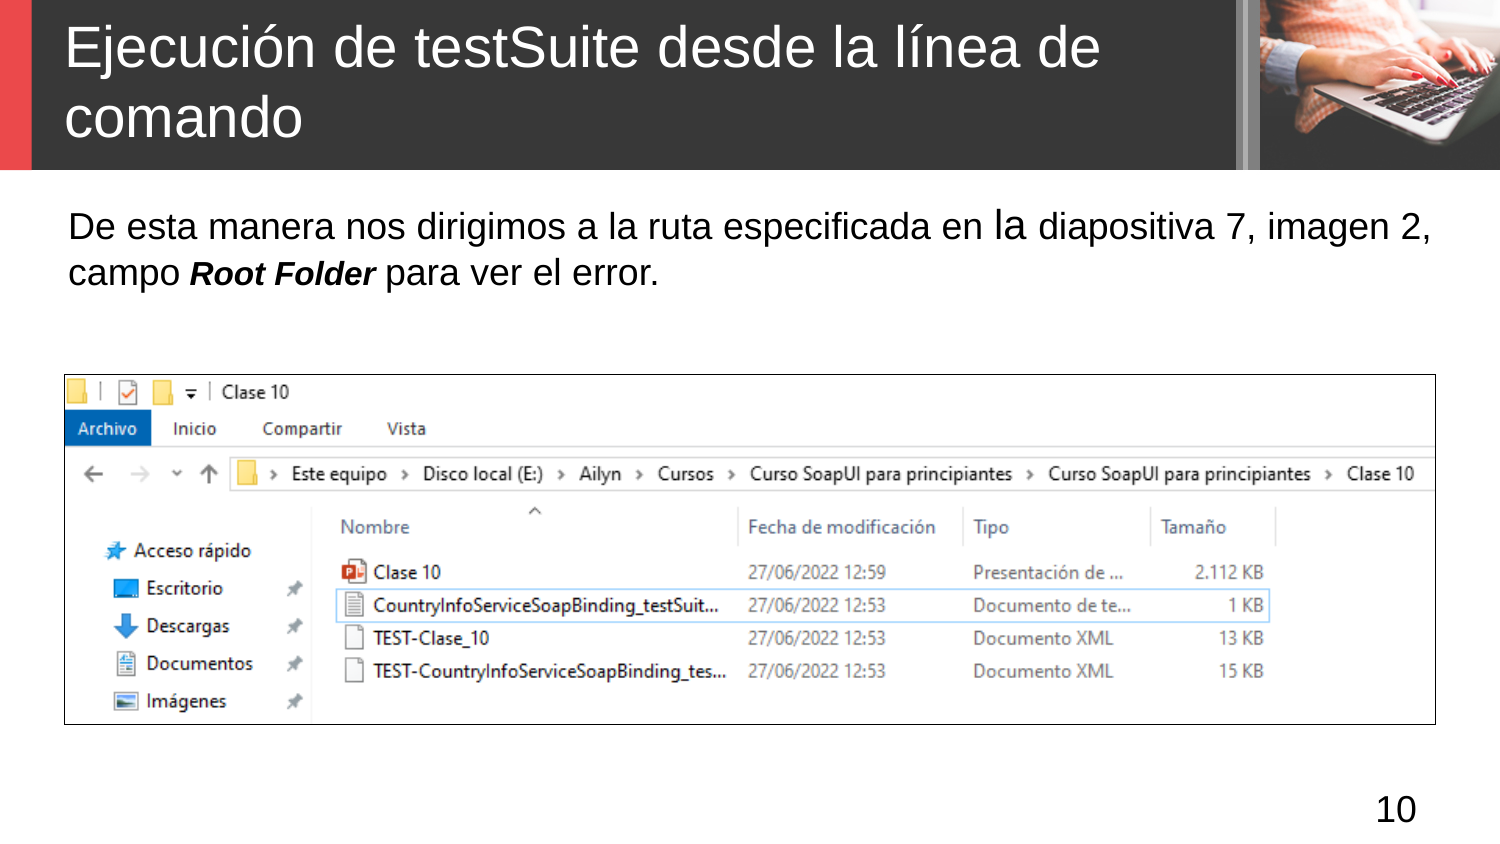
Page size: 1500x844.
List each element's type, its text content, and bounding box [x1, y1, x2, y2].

list Ejecución de testSuite desde la línea de comando [49, 32, 1231, 127]
text_box 10 [1360, 777, 1500, 838]
picture [0, 0, 1500, 844]
text_box De esta manera nos dirigimos a la ruta especificada en la diapositiva 7, imagen 2, campo Root Folder para ver el error. [53, 190, 1447, 300]
